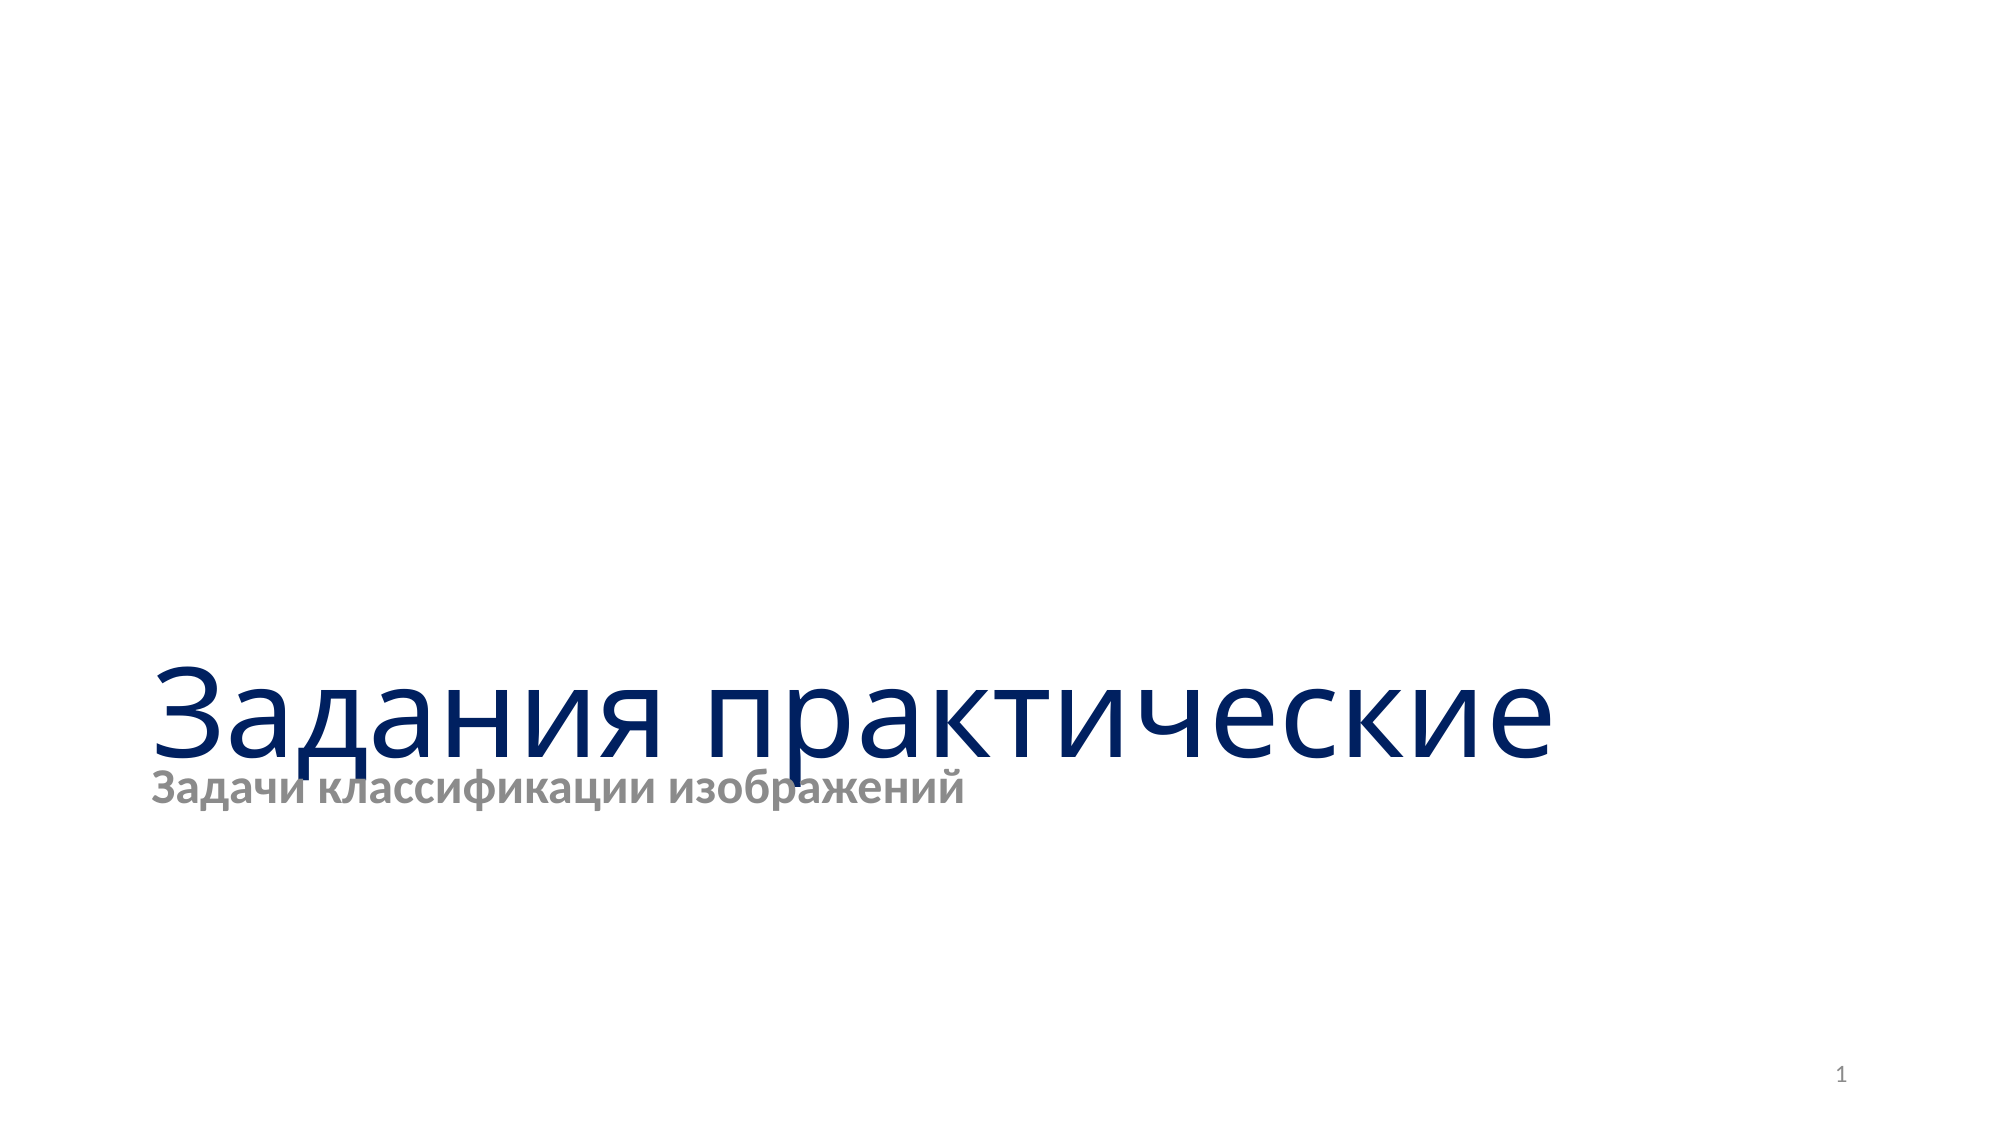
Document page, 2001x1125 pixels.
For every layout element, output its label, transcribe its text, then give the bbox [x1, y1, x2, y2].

title Задания практические [137, 323, 1863, 792]
list Задачи классификации изображений [136, 752, 1862, 999]
slide_number 1 [1412, 1042, 1863, 1103]
